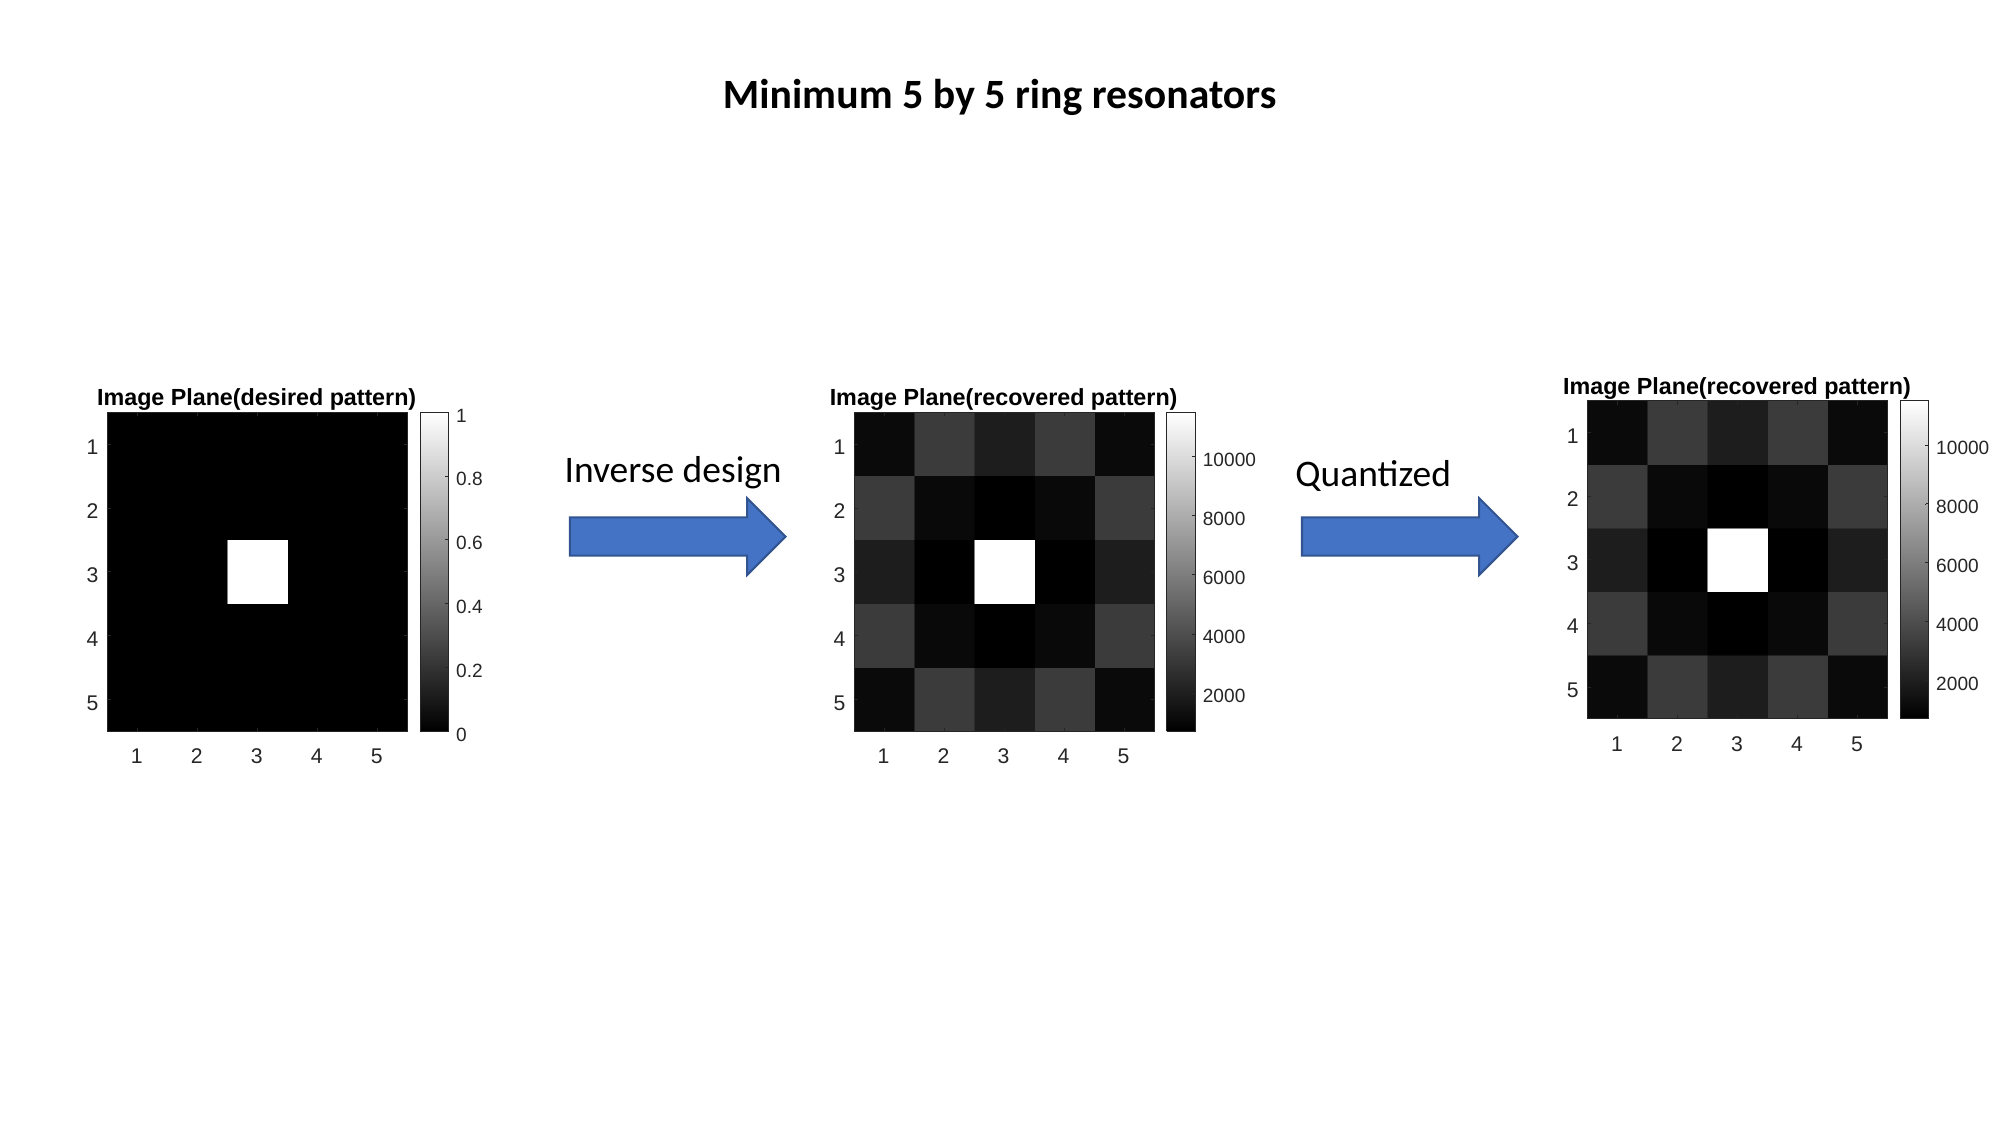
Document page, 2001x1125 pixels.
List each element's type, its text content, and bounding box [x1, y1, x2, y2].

picture [1537, 364, 2000, 761]
picture [57, 376, 520, 774]
text_box Minimum 5 by 5 ring resonators [572, 59, 1428, 125]
text_box Quantized [1280, 441, 1537, 502]
text_box [568, 498, 787, 578]
text_box [1300, 502, 1520, 578]
picture [804, 376, 1267, 774]
text_box Inverse design [549, 437, 804, 498]
